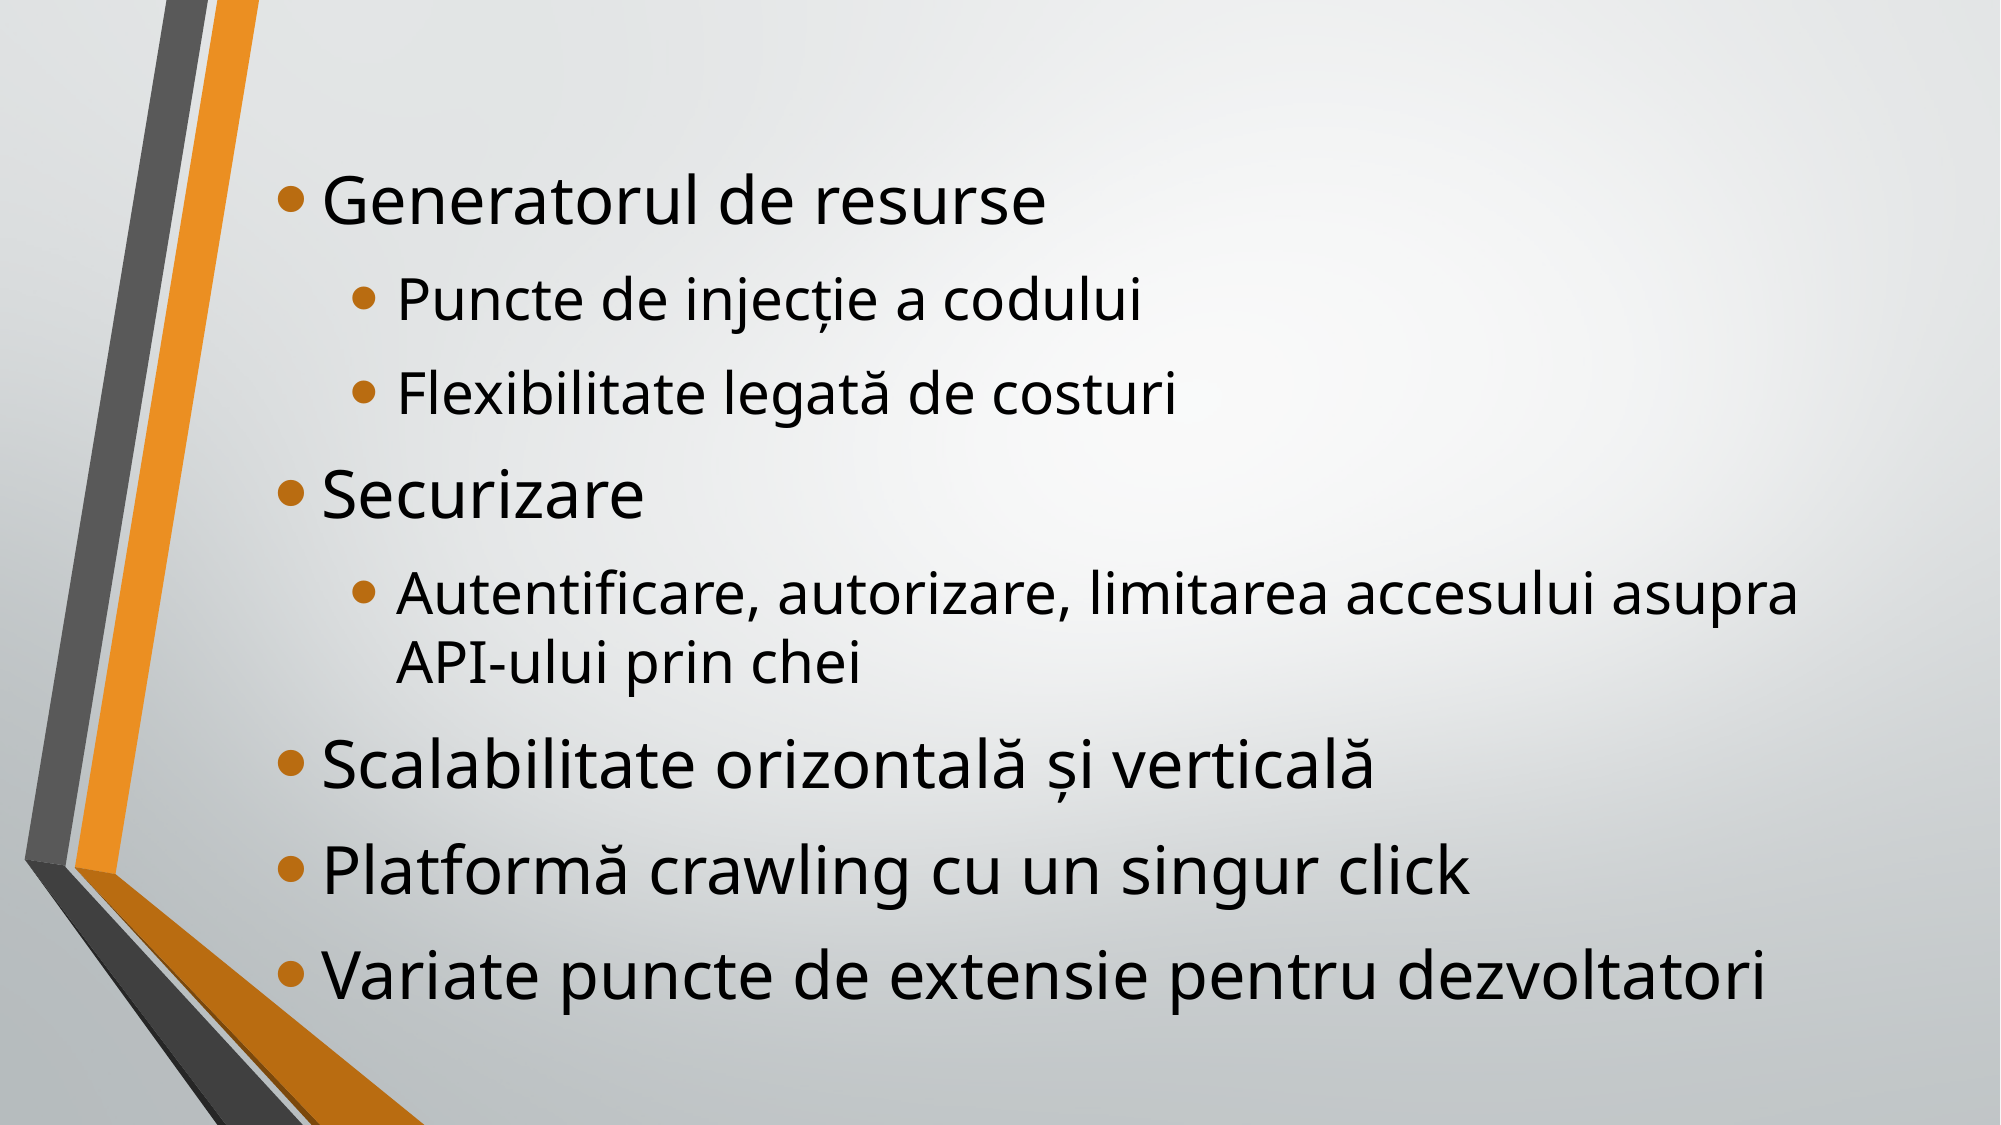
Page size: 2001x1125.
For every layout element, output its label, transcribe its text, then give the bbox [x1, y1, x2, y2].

list Generatorul de resurse Puncte de injecție a codului Flexibilitate legată de costuri Securizare Autentificare, autorizare, limitarea accesului asupra API-ului prin chei Scalabilitate orizontală și verticală Platformă crawling cu un singur click Variate puncte de extensie pentru dezvoltatori [259, 149, 1916, 1025]
